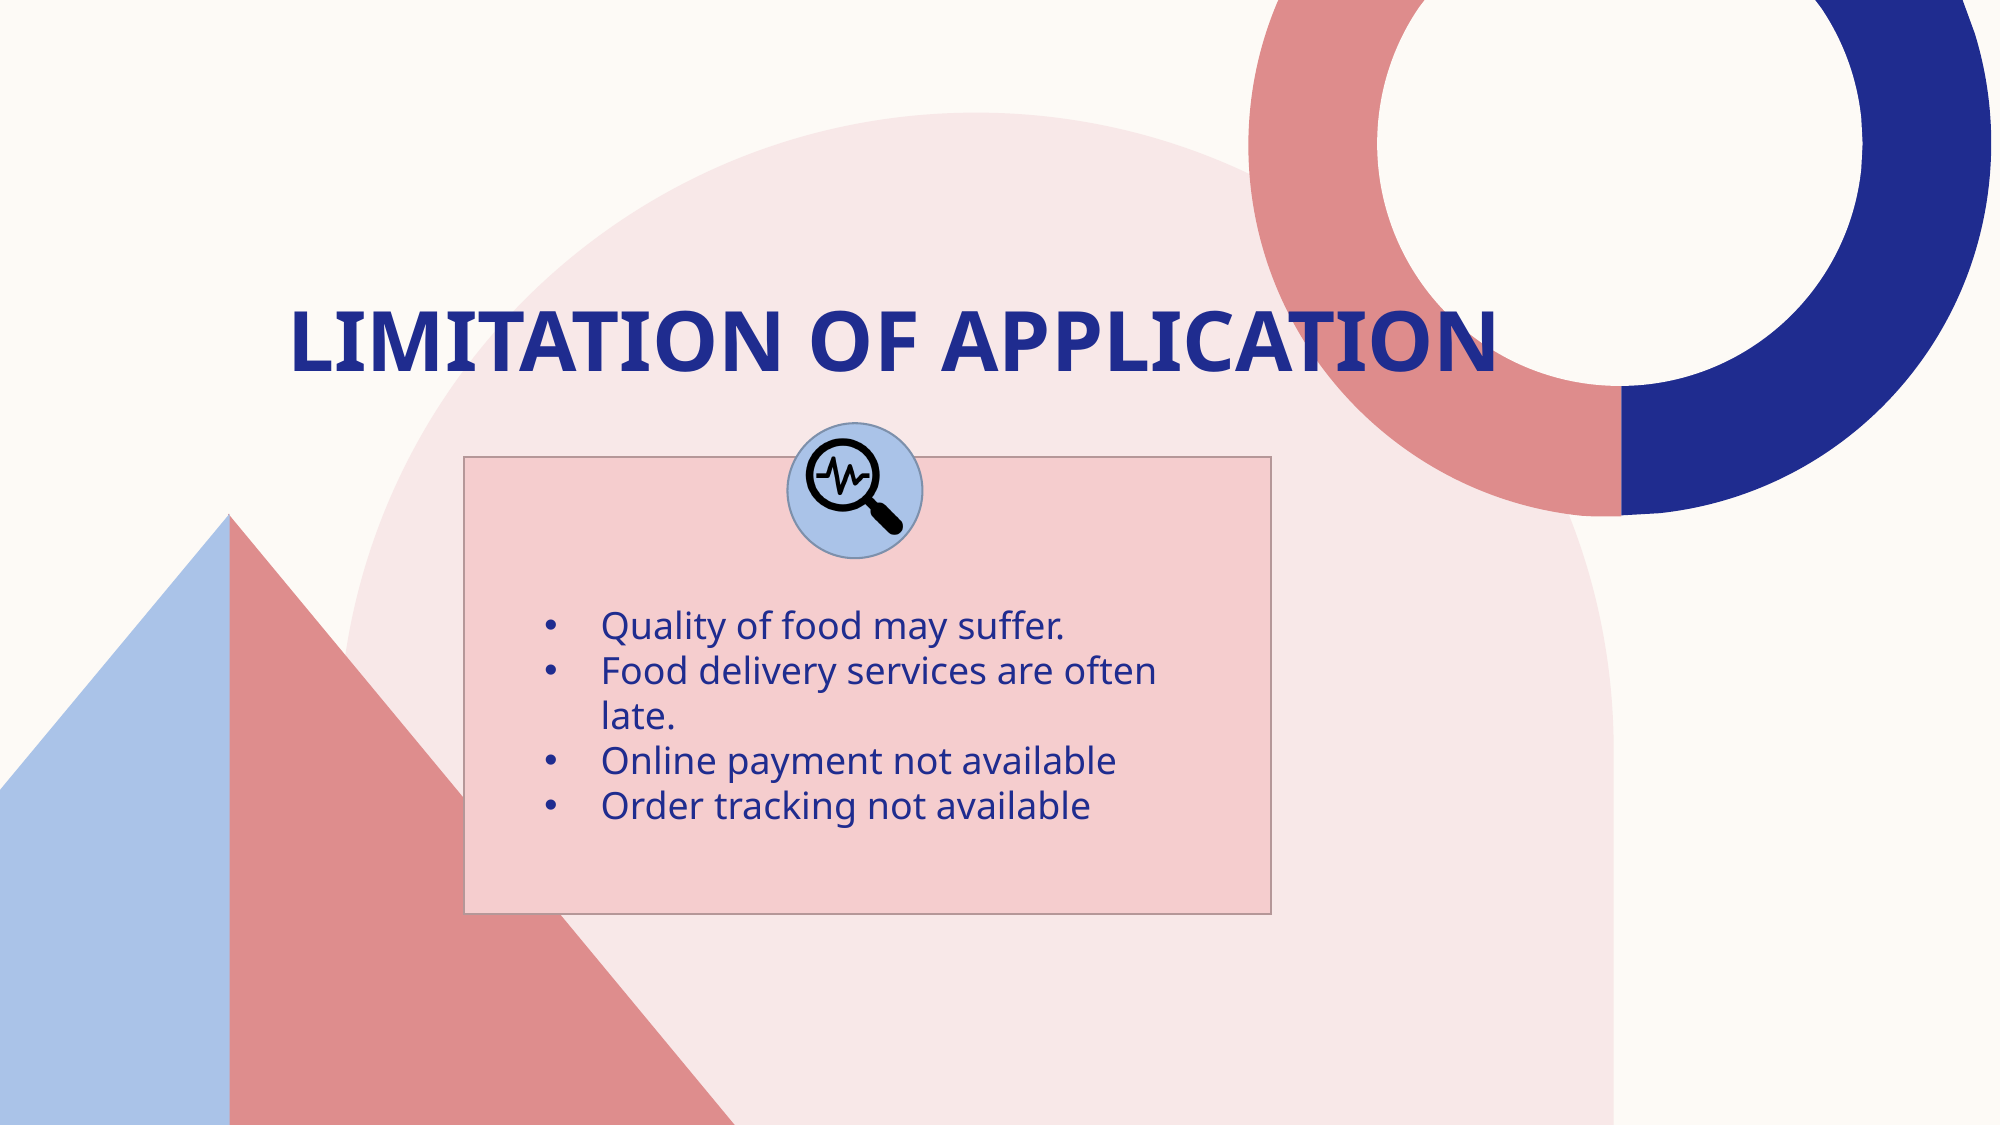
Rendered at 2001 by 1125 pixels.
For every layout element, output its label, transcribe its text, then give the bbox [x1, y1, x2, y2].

text_box [813, 545, 897, 560]
text_box [463, 456, 1272, 915]
title Limitation of application [176, 280, 1614, 407]
text_box [786, 455, 796, 526]
text_box [827, 422, 883, 428]
list Quality of food may suffer. Food delivery services are often late. Online payment not available Order tracking not available [544, 601, 1166, 960]
picture [796, 428, 914, 545]
text_box [914, 455, 924, 526]
